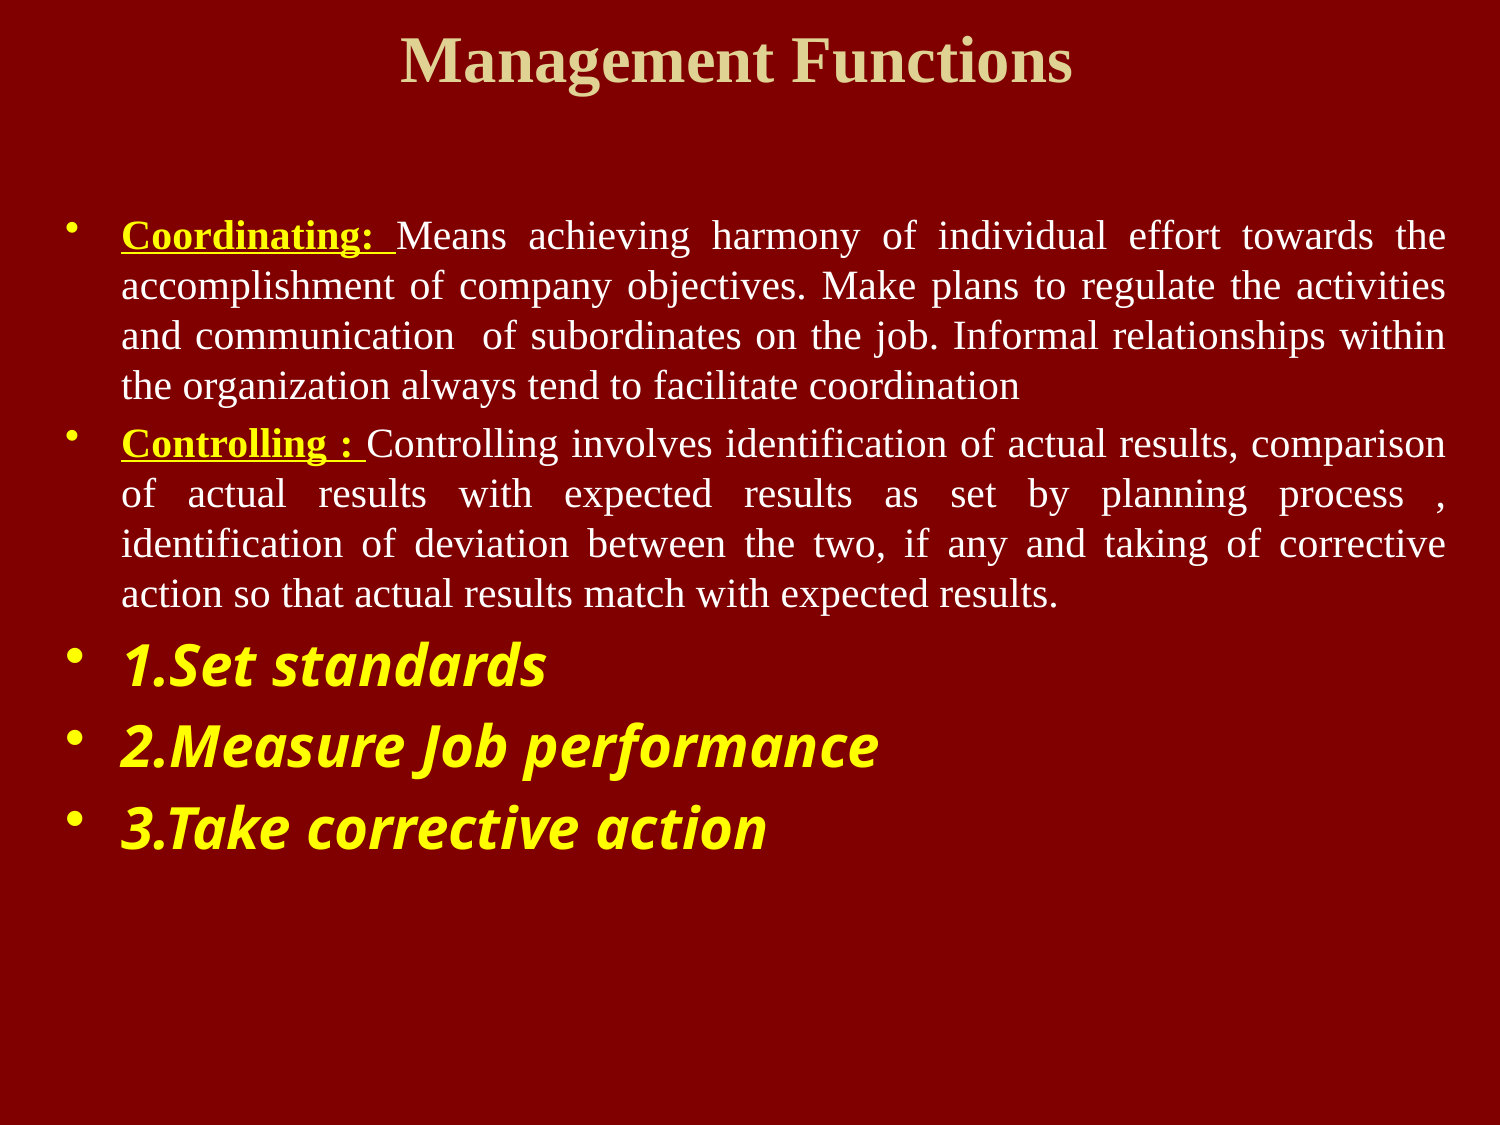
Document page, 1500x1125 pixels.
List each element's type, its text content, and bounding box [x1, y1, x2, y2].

title Management Functions [99, 0, 1376, 113]
list Coordinating: Means achieving harmony of individual effort towards the accomplishment of company objectives. Make plans to regulate the activities and communication of subordinates on the job. Informal relationships within the organization always tend to facilitate coordination Controlling : Controlling involves identification of actual results, comparison of actual results with expected results as set by planning process , identification of deviation between the two, if any and taking of corrective action so that actual results match with expected results. 1.Set standards 2.Measure Job performance 3.Take corrective action [49, 199, 1463, 1076]
